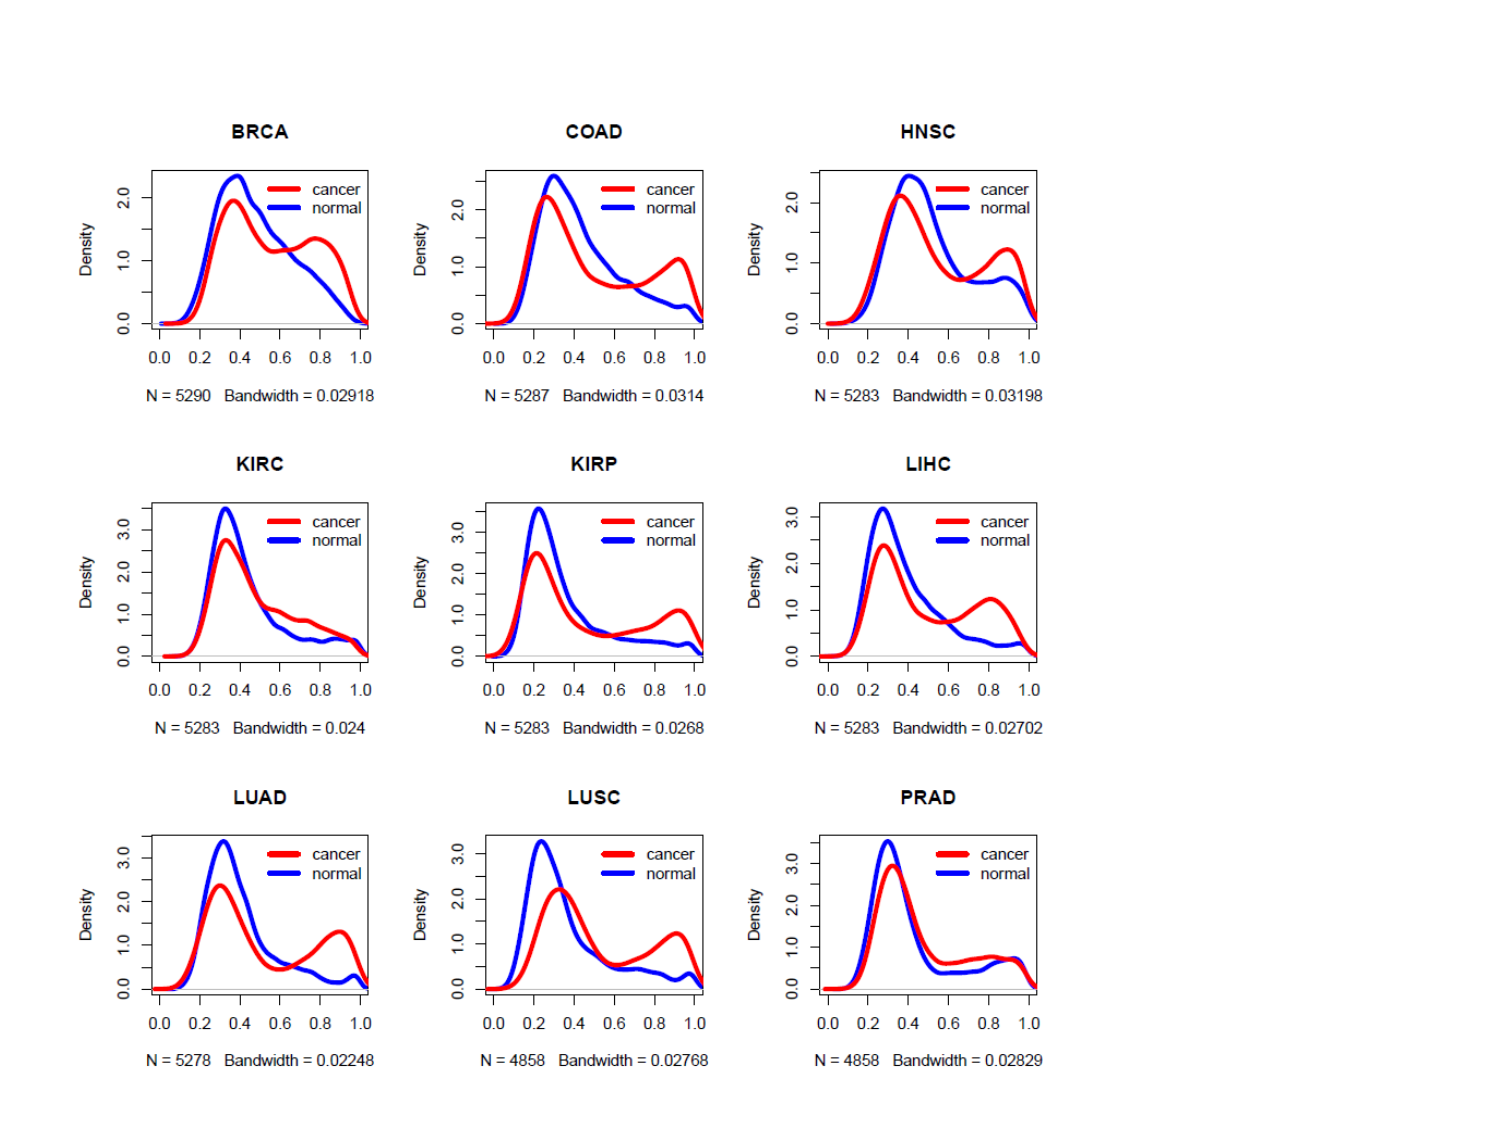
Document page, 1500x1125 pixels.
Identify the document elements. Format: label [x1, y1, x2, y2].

picture [74, 107, 1056, 1077]
